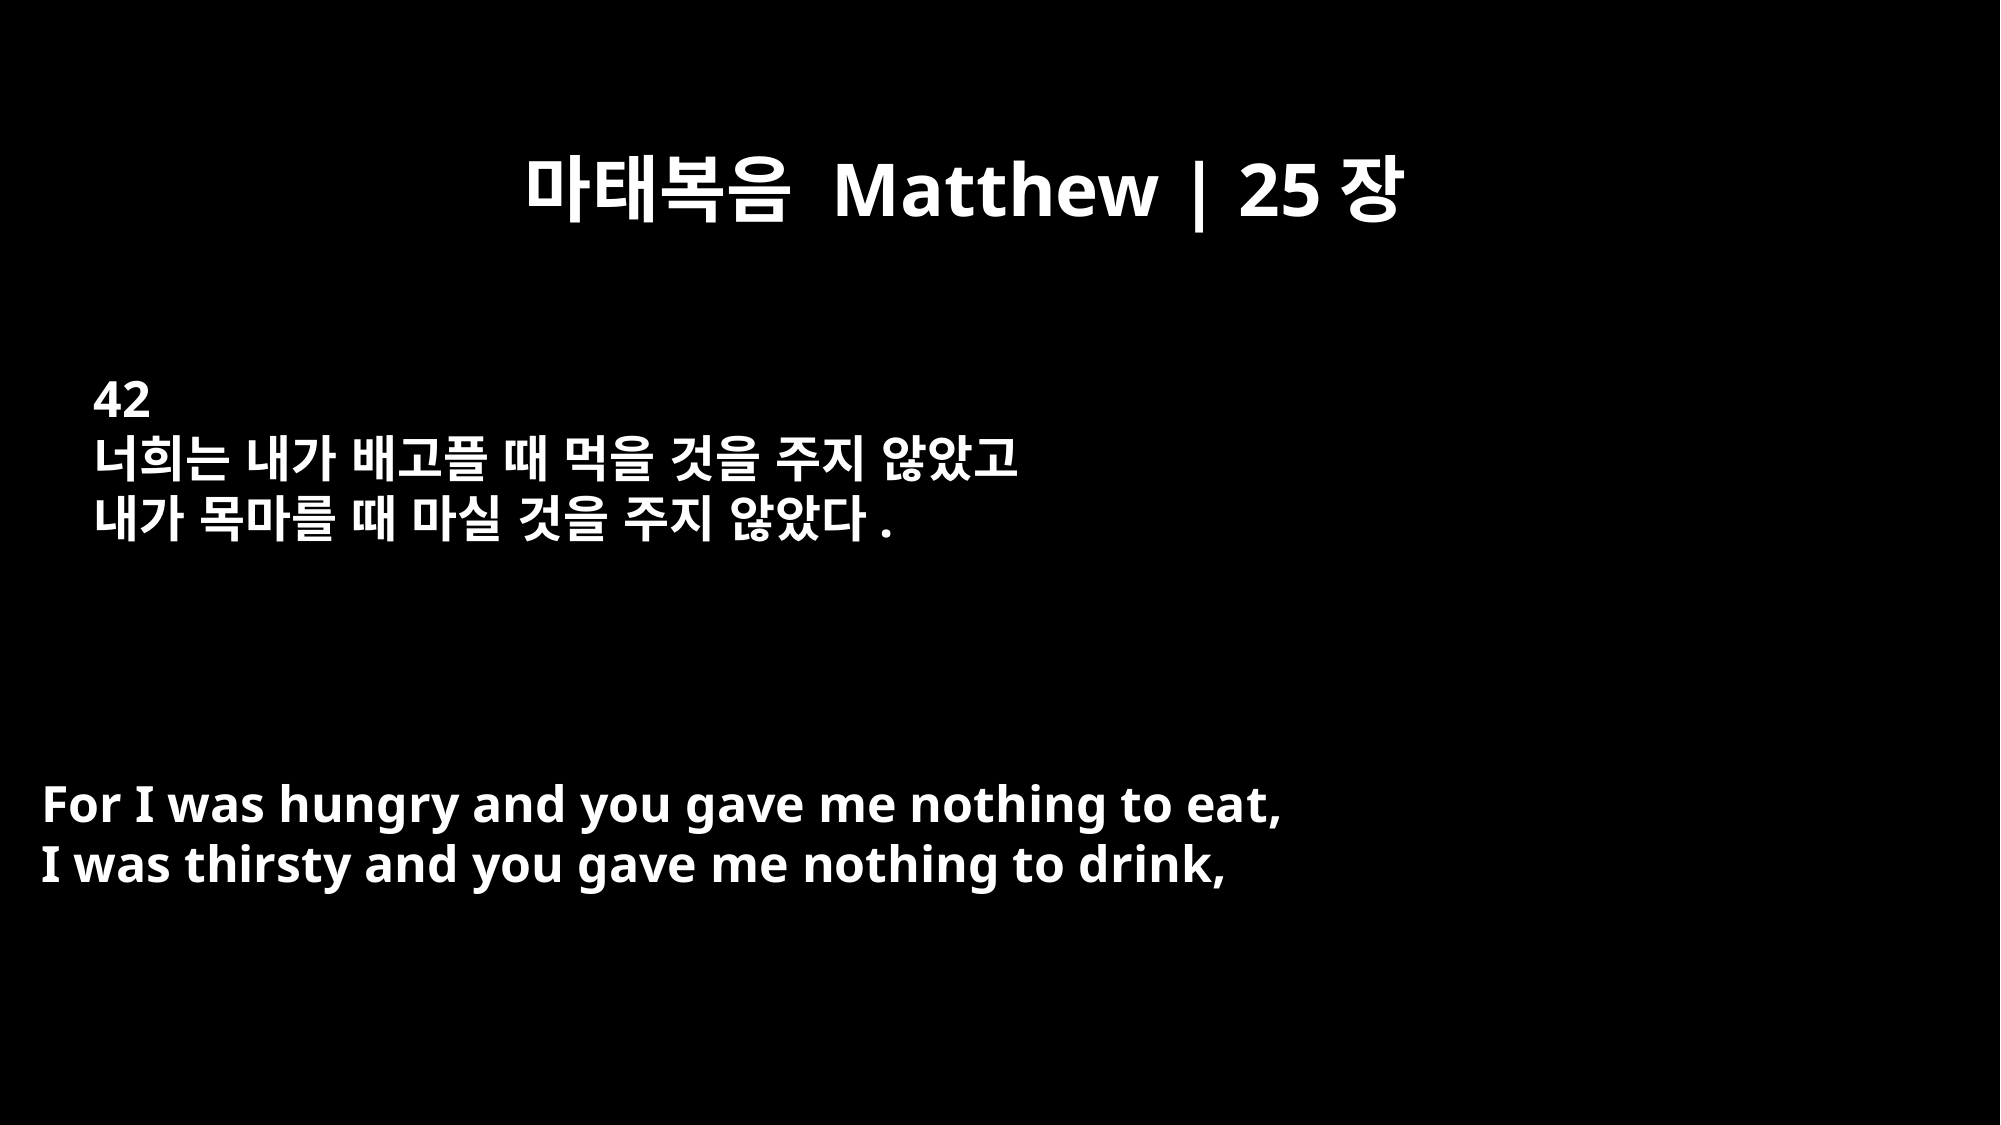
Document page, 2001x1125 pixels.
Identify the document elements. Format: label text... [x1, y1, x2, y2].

text_box 마태복음 Matthew | 25장 [510, 136, 1422, 239]
text_box For I was hungry and you gave me nothing to eat, I was thirsty and you gave me nothing to drink, [26, 764, 1298, 900]
text_box 42 너희는 내가 배고플 때 먹을 것을 주지 않았고 내가 목마를 때 마실 것을 주지 않았다. [78, 359, 1035, 555]
